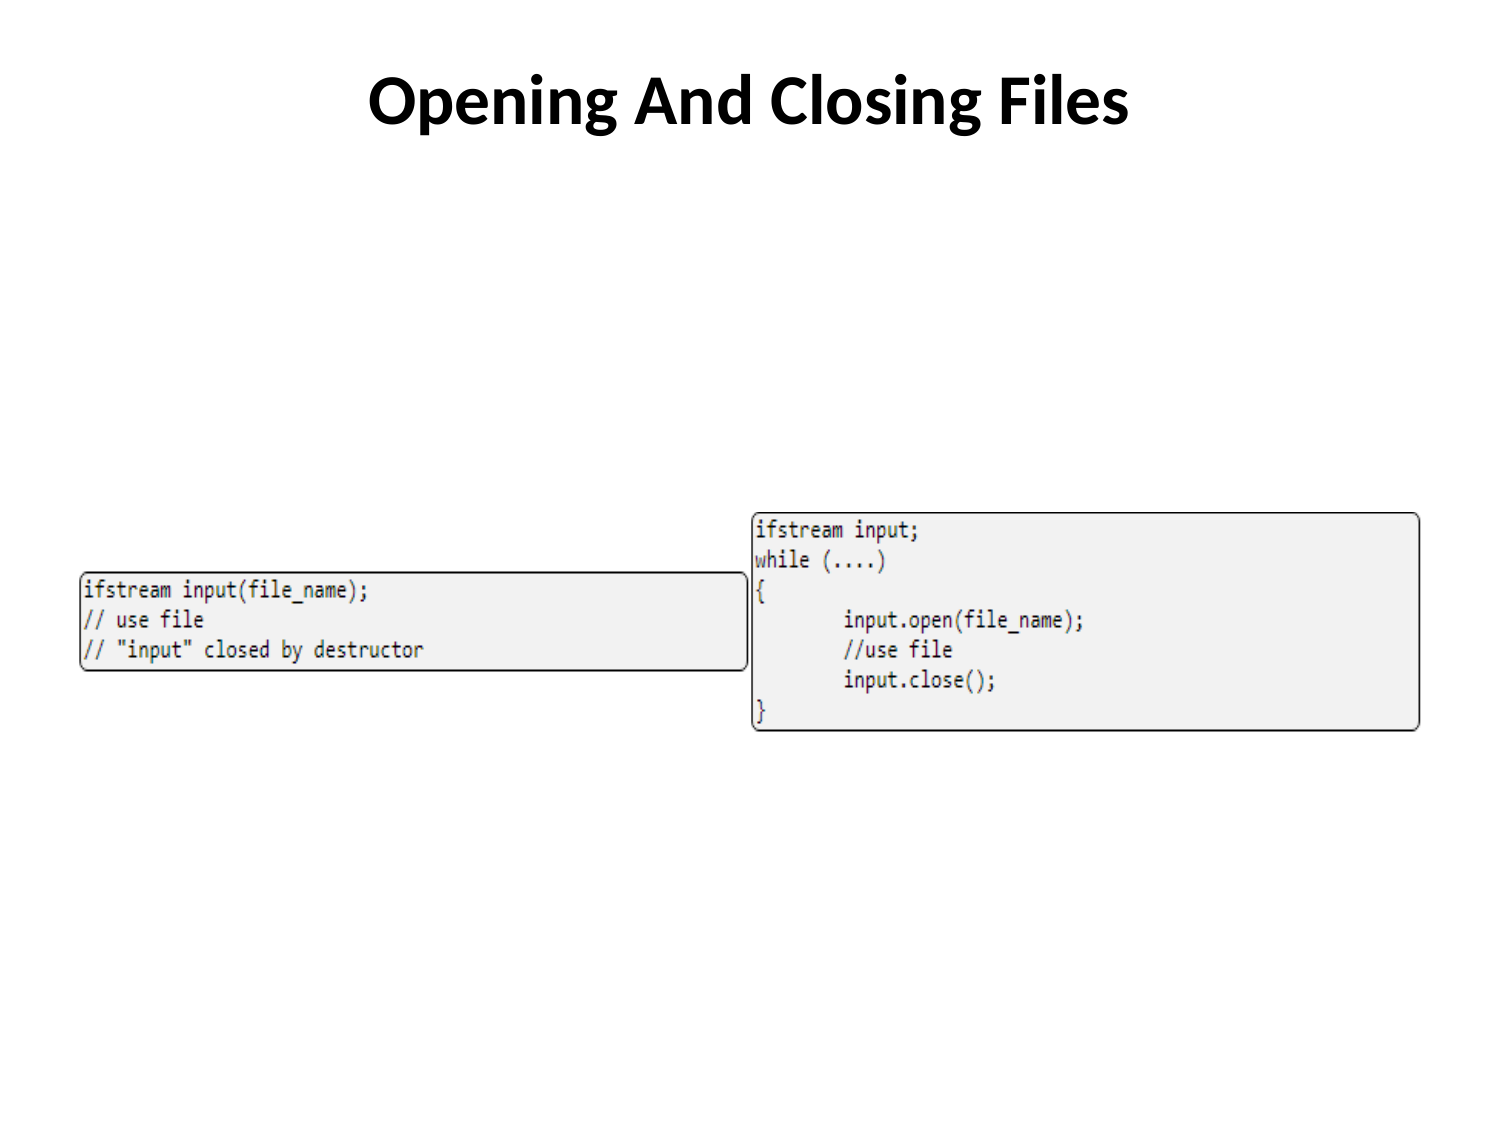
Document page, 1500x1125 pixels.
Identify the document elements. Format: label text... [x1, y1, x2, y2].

title Opening And Closing Files [75, 45, 1425, 233]
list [74, 512, 1426, 751]
